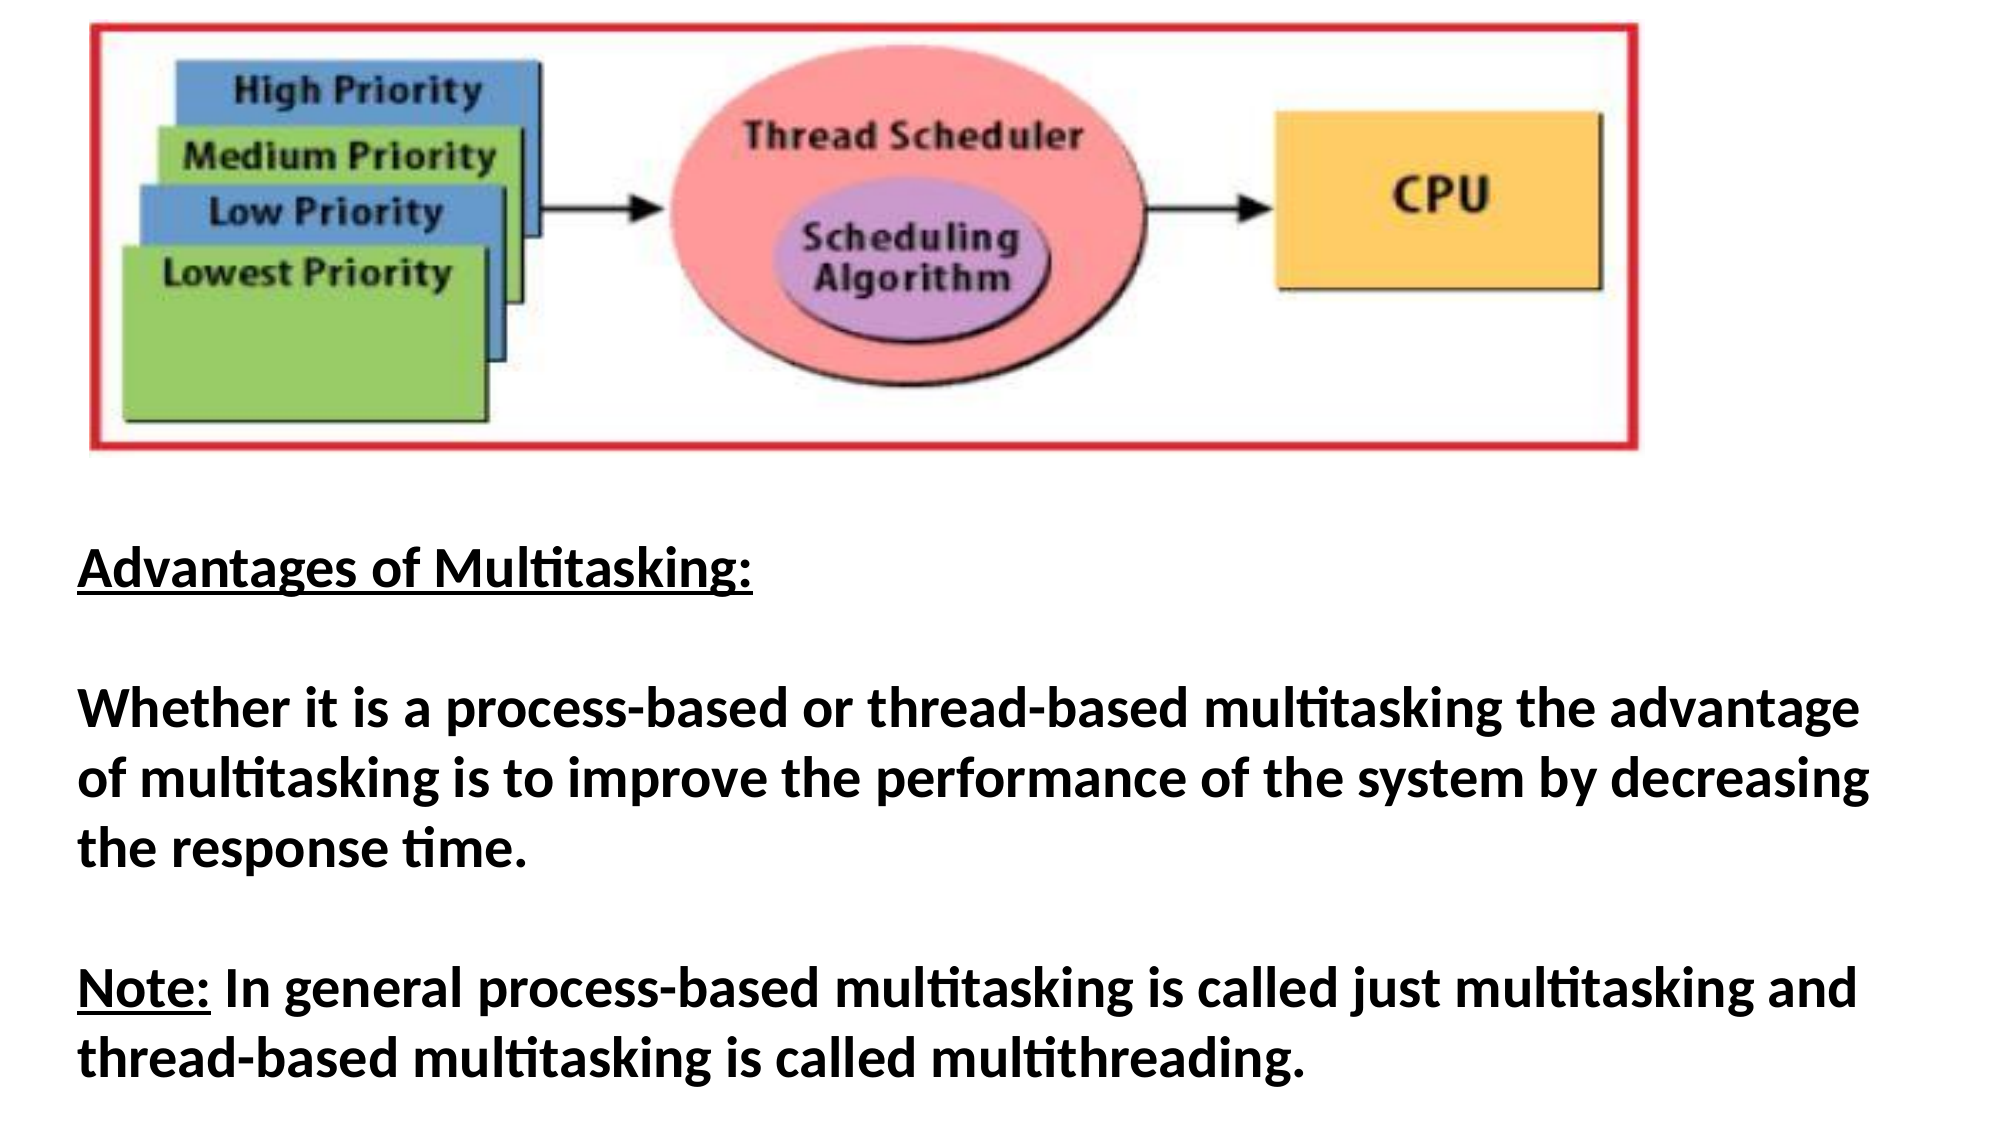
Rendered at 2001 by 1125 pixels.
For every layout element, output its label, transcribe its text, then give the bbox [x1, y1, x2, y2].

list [89, 19, 1645, 458]
text_box Advantages of Multitasking: Whether it is a process-based or thread-based multitasking the advantage of multitasking is to improve the performance of the system by decreasing the response time. Note: In general process-based multitasking is called just multitasking and thread-based multitasking is called multithreading. [62, 521, 1928, 1097]
